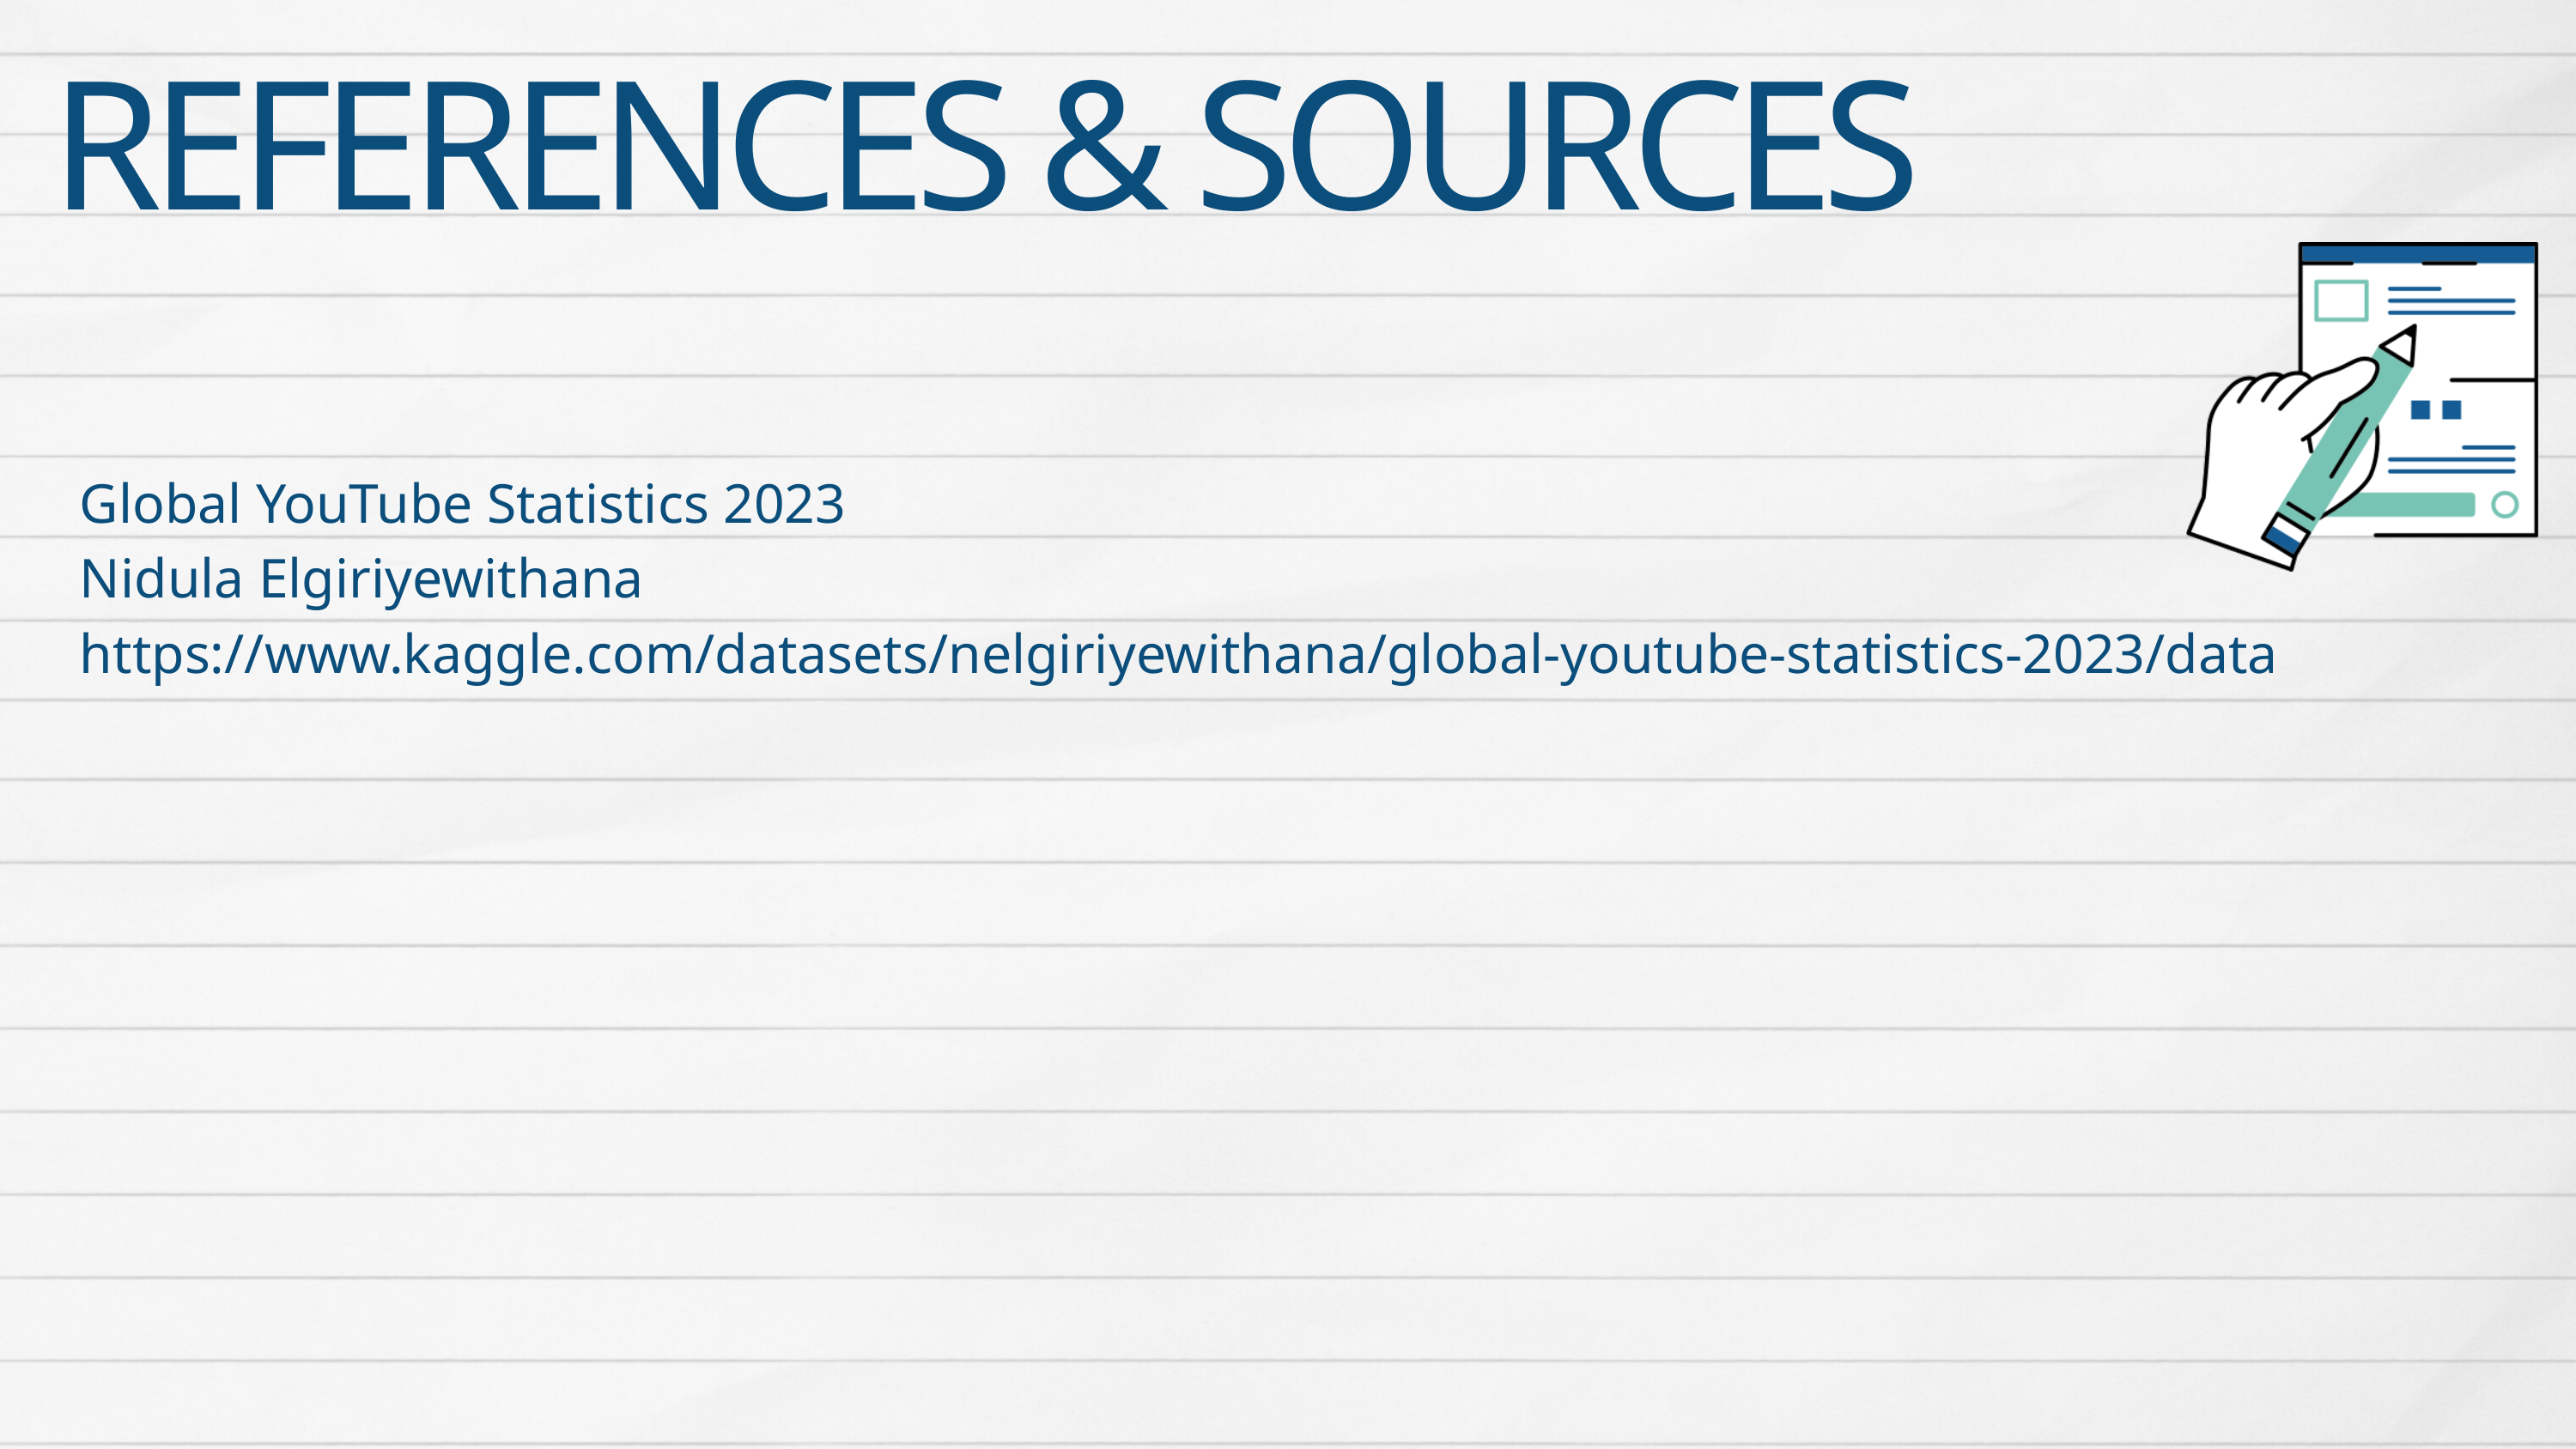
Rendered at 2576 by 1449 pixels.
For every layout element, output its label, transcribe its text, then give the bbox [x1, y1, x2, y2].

text_box [0, 0, 2576, 1449]
text_box REFERENCES & SOURCES [51, 73, 2150, 246]
text_box Global YouTube Statistics 2023 Nidula Elgiriyewithana https://www.kaggle.com/datasets/nelgiriyewithana/global-youtube-statistics-2023/data [79, 458, 2498, 684]
text_box [2186, 242, 2539, 572]
